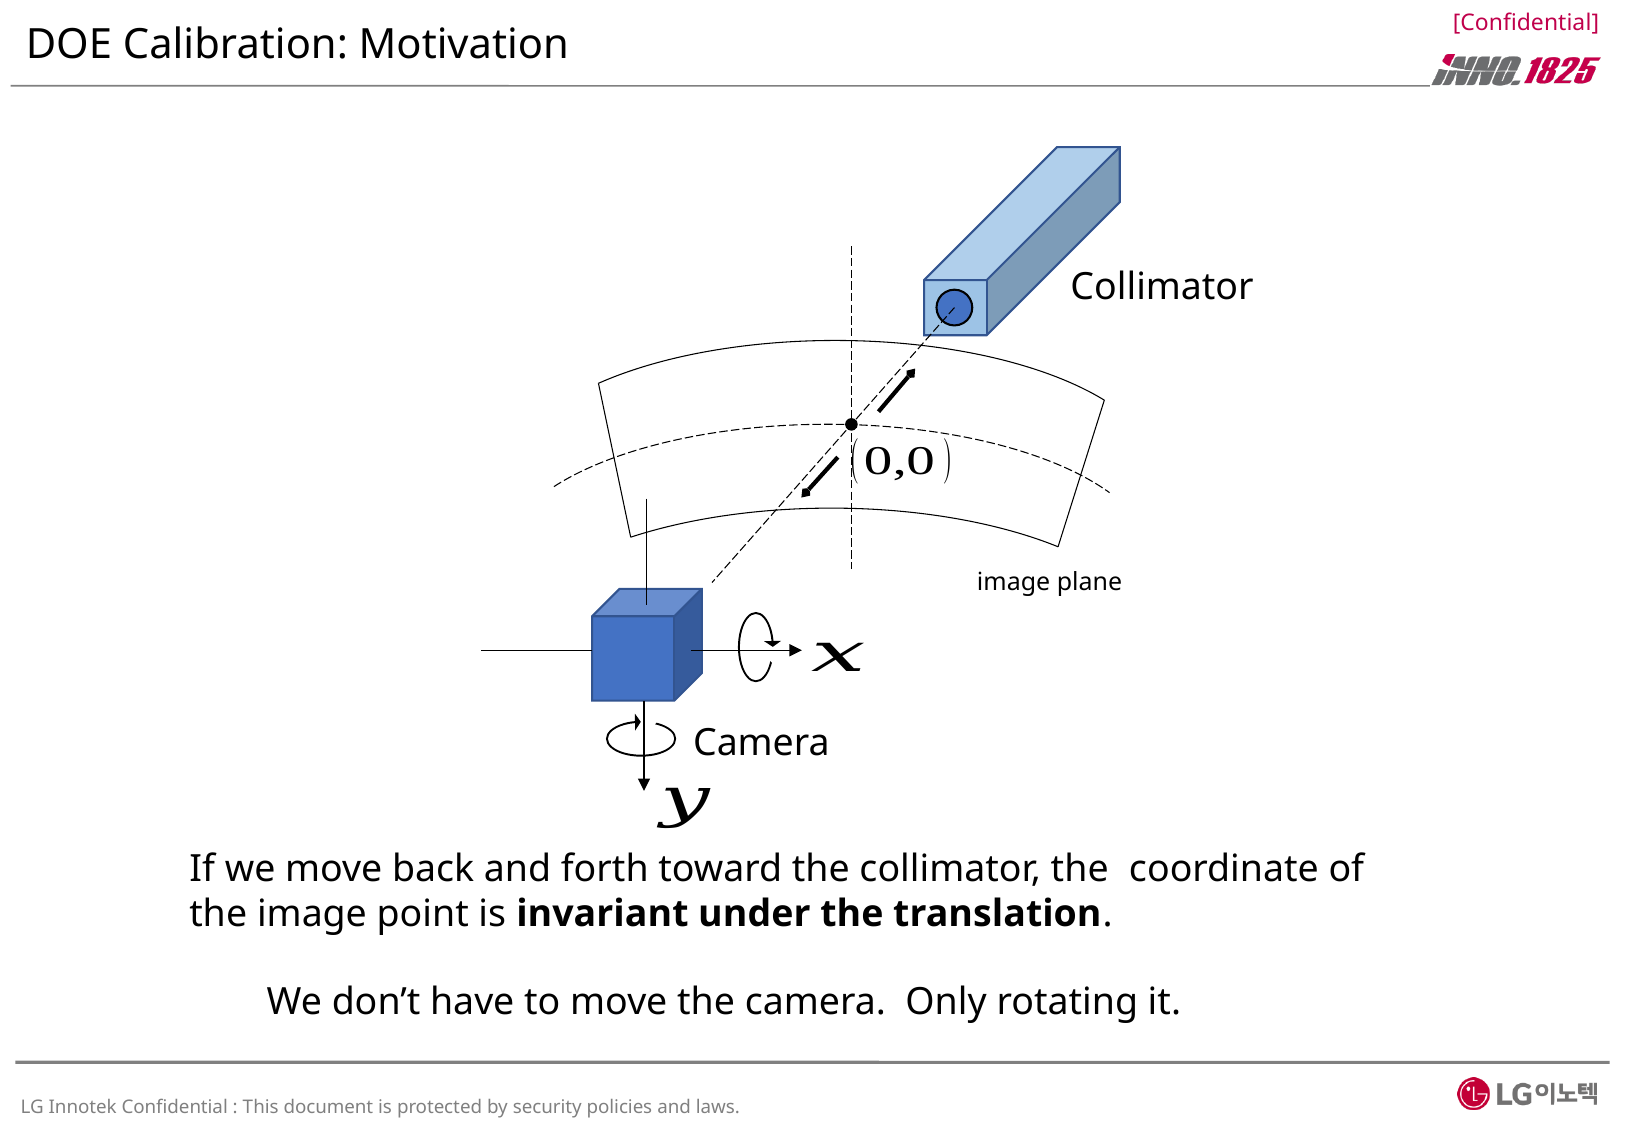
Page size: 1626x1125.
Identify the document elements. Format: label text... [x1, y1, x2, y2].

text_box Collimator [1163, 255, 1269, 315]
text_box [480, 147, 1163, 791]
picture [1430, 53, 1603, 88]
picture [1457, 1077, 1597, 1110]
title DOE Calibration: Motivation [10, 10, 667, 81]
